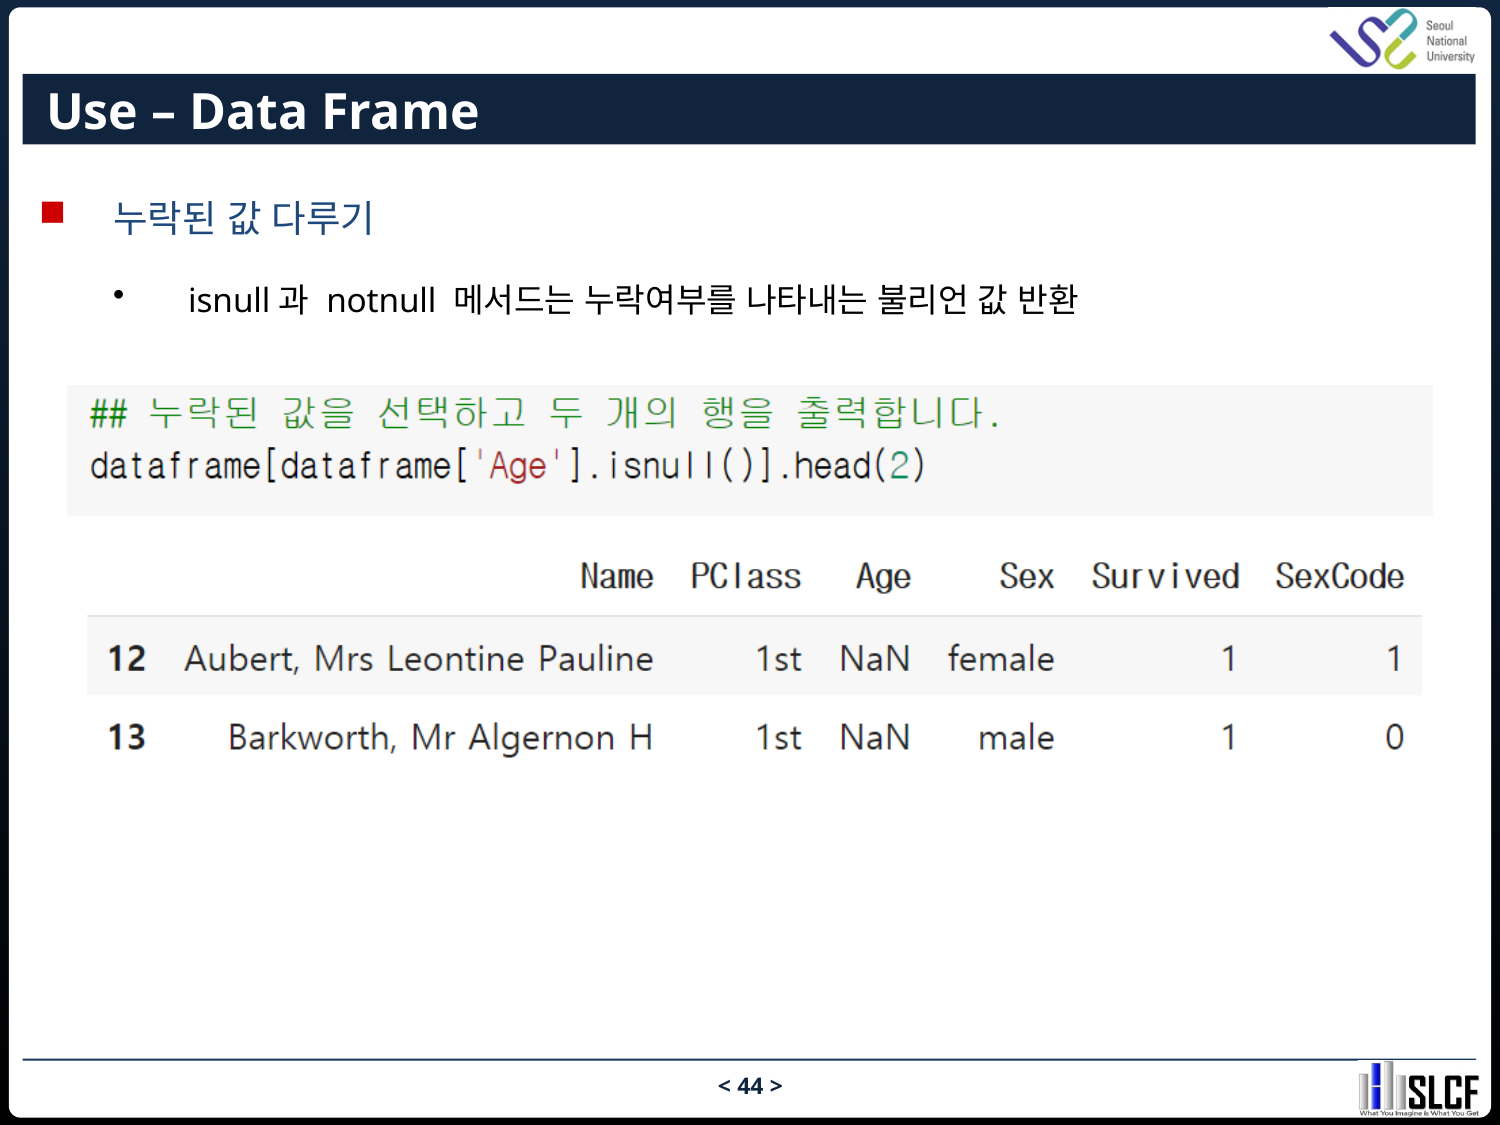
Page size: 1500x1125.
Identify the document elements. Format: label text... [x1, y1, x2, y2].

picture [1328, 7, 1476, 70]
picture [67, 385, 1433, 793]
title Use – Data Frame [22, 73, 1476, 145]
picture [1358, 1060, 1481, 1117]
list 누락된 값 다루기 isnull과 notnull 메서드는 누락여부를 나타내는 불리언 값 반환 [38, 172, 1377, 811]
